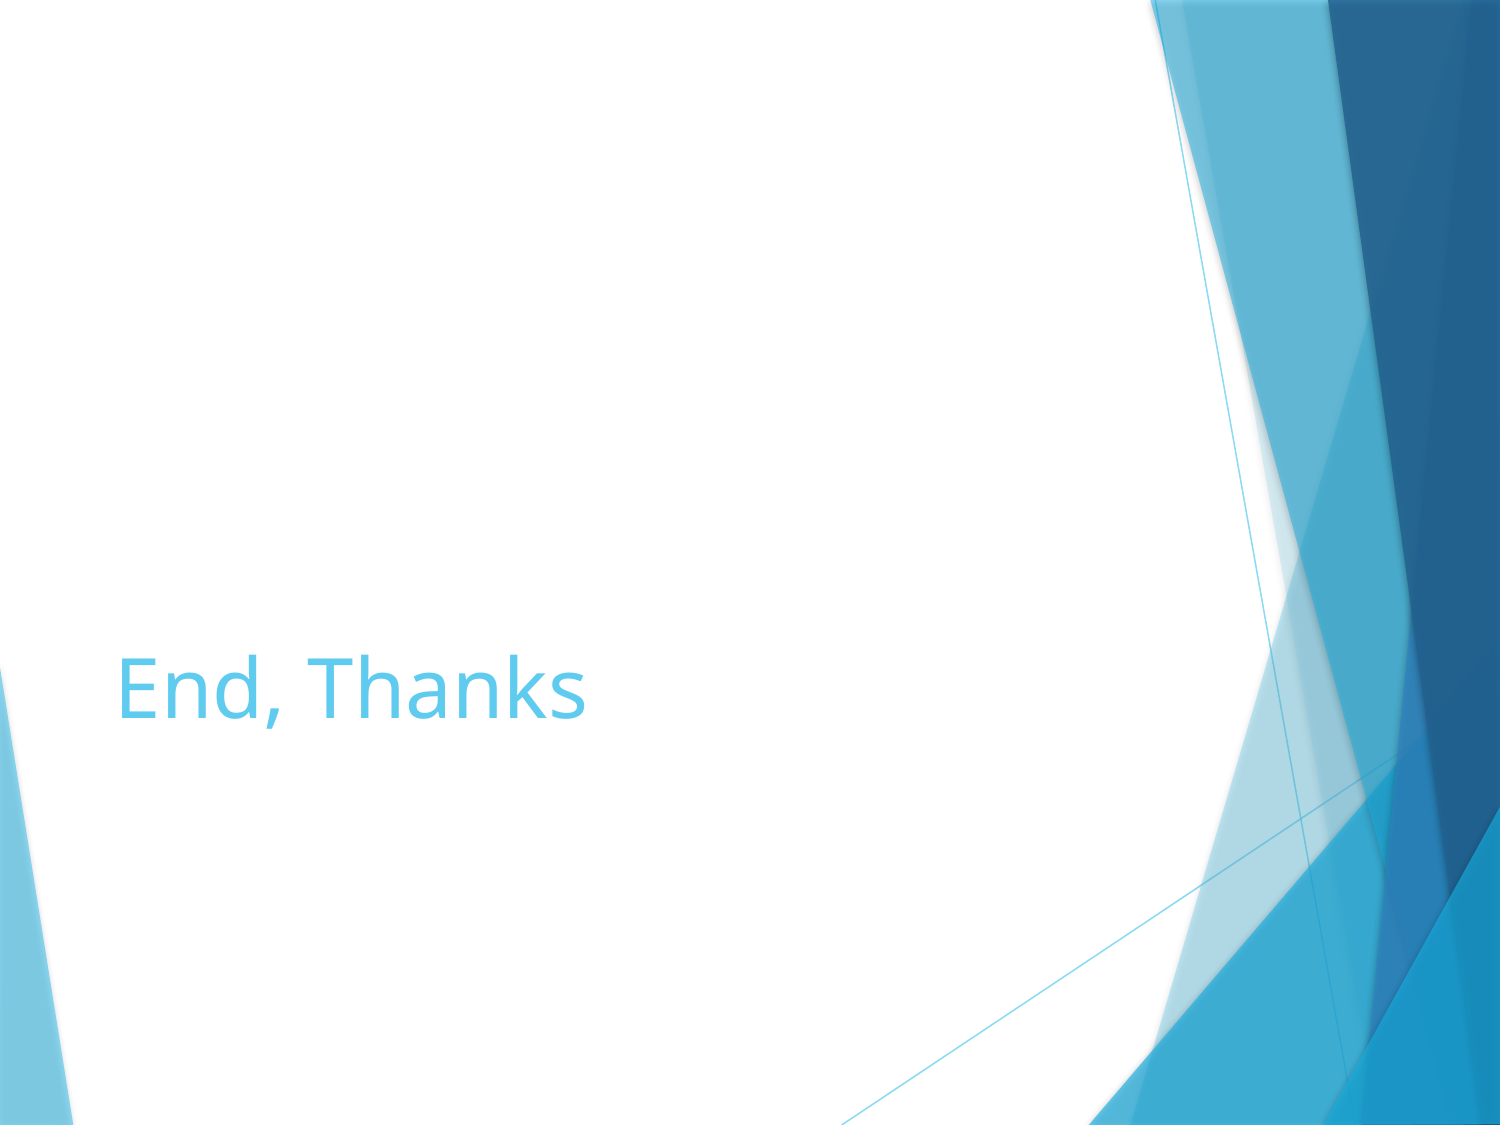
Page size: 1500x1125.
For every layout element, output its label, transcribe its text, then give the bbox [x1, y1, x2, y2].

title End, Thanks [99, 443, 1142, 743]
